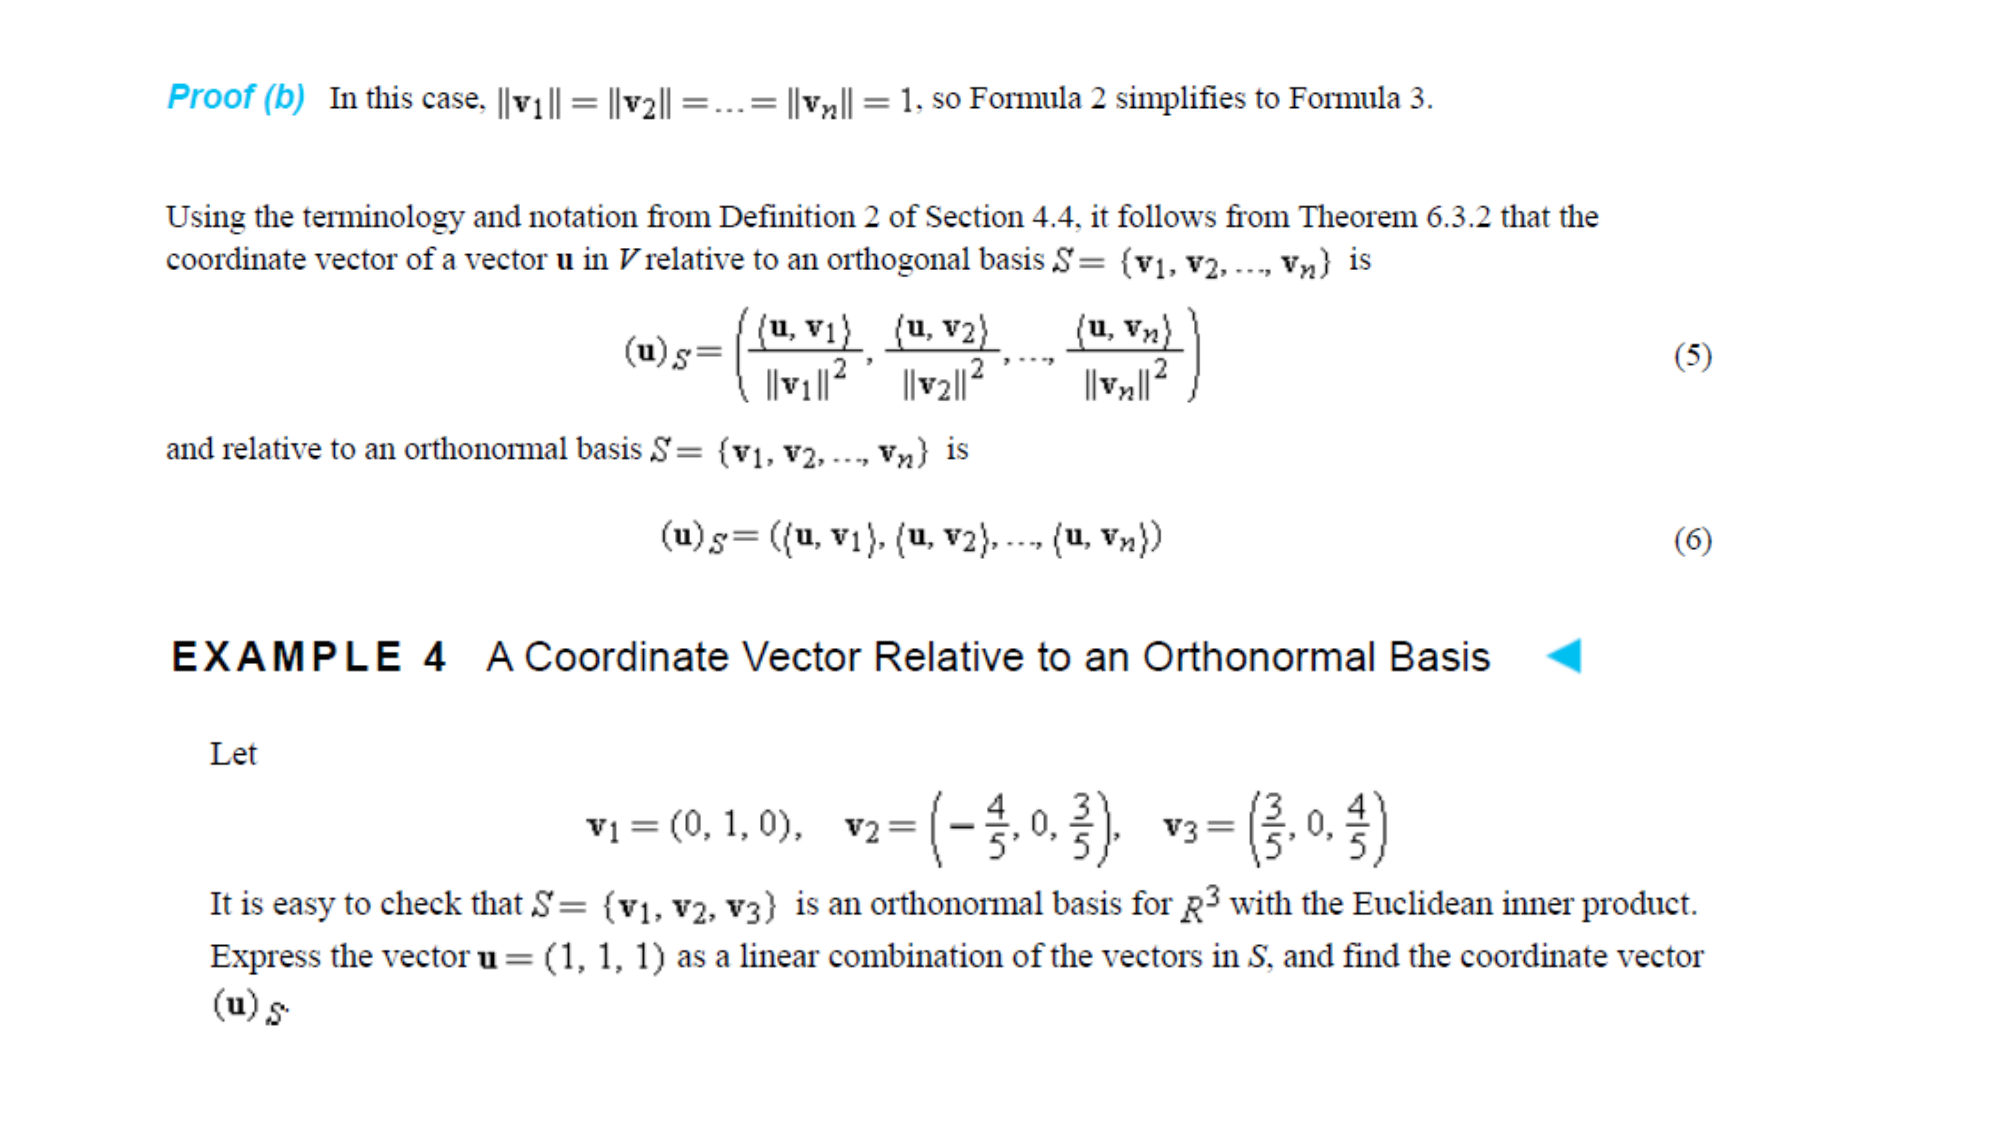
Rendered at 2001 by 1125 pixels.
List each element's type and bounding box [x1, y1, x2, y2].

picture [148, 619, 1719, 1065]
picture [148, 61, 1728, 581]
